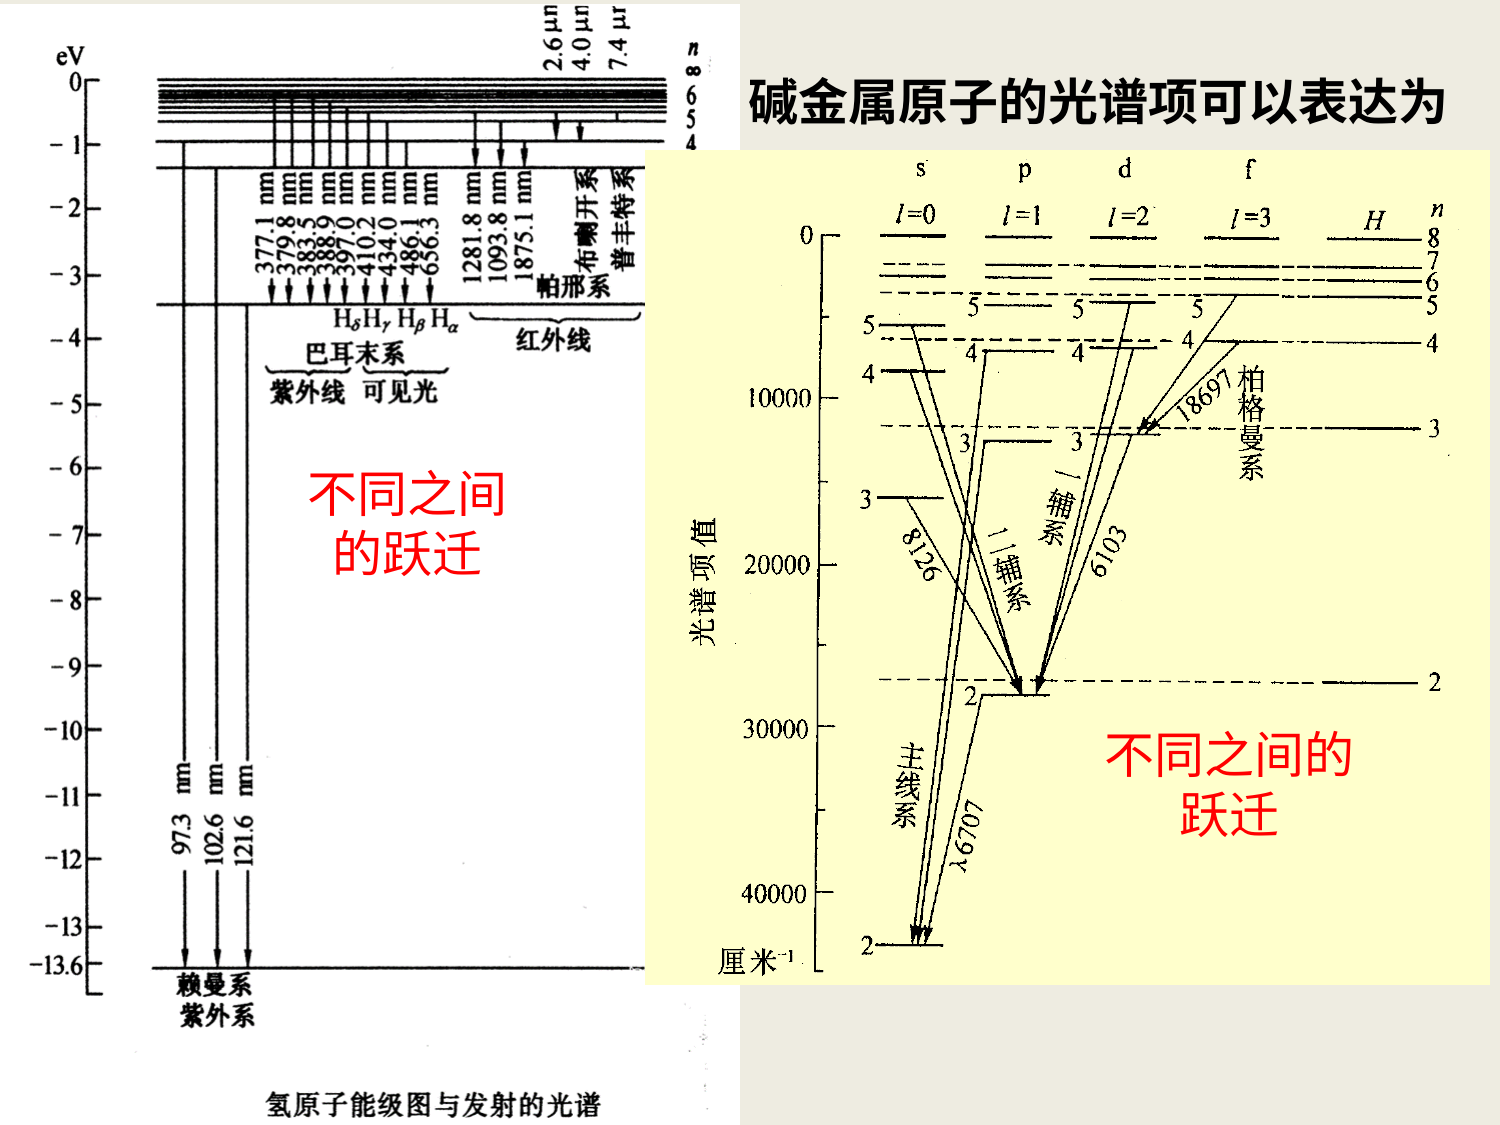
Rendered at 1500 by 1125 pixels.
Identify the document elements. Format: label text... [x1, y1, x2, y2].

text_box 碱金属原子的光谱项可以表达为 [745, 63, 1500, 138]
picture [0, 4, 1491, 1125]
